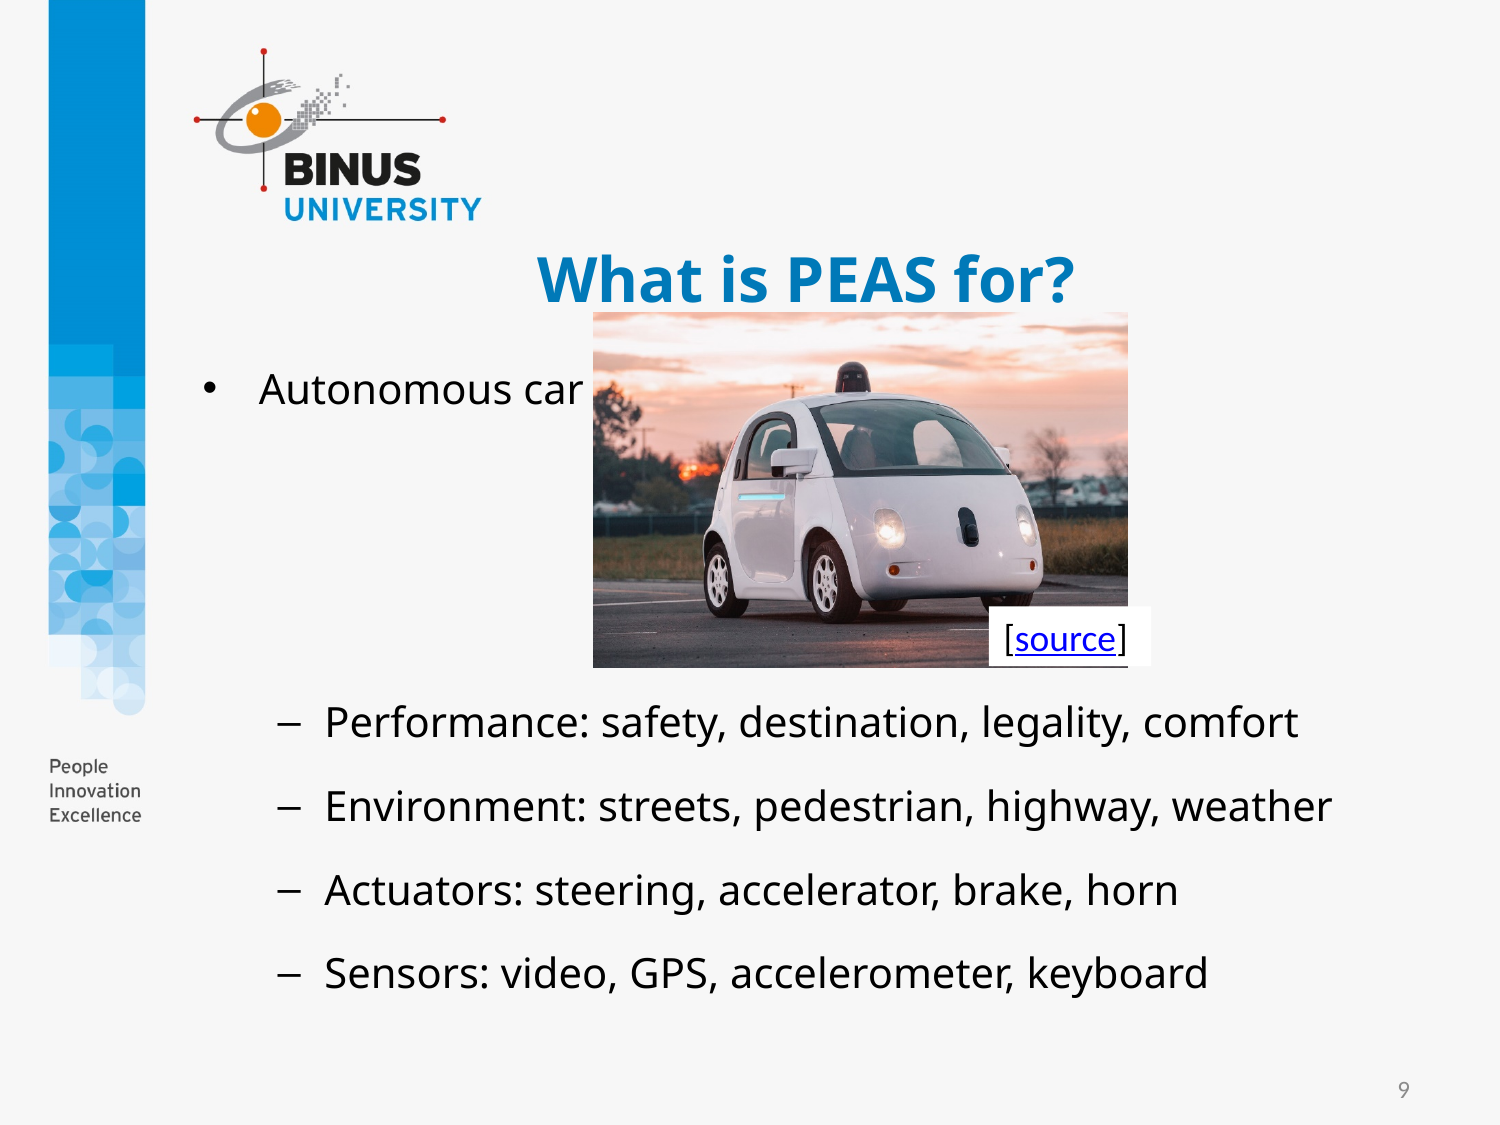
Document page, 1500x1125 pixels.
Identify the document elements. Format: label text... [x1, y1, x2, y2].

title What is PEAS for? [187, 224, 1425, 329]
slide_number 9 [1074, 1062, 1425, 1119]
picture [0, 0, 1500, 845]
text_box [593, 312, 1152, 668]
list Autonomous car Performance: safety, destination, legality, comfort Environment: streets, pedestrian, highway, weather Actuators: steering, accelerator, brake, horn Sensors: video, GPS, accelerometer, keyboard [187, 329, 1436, 1062]
